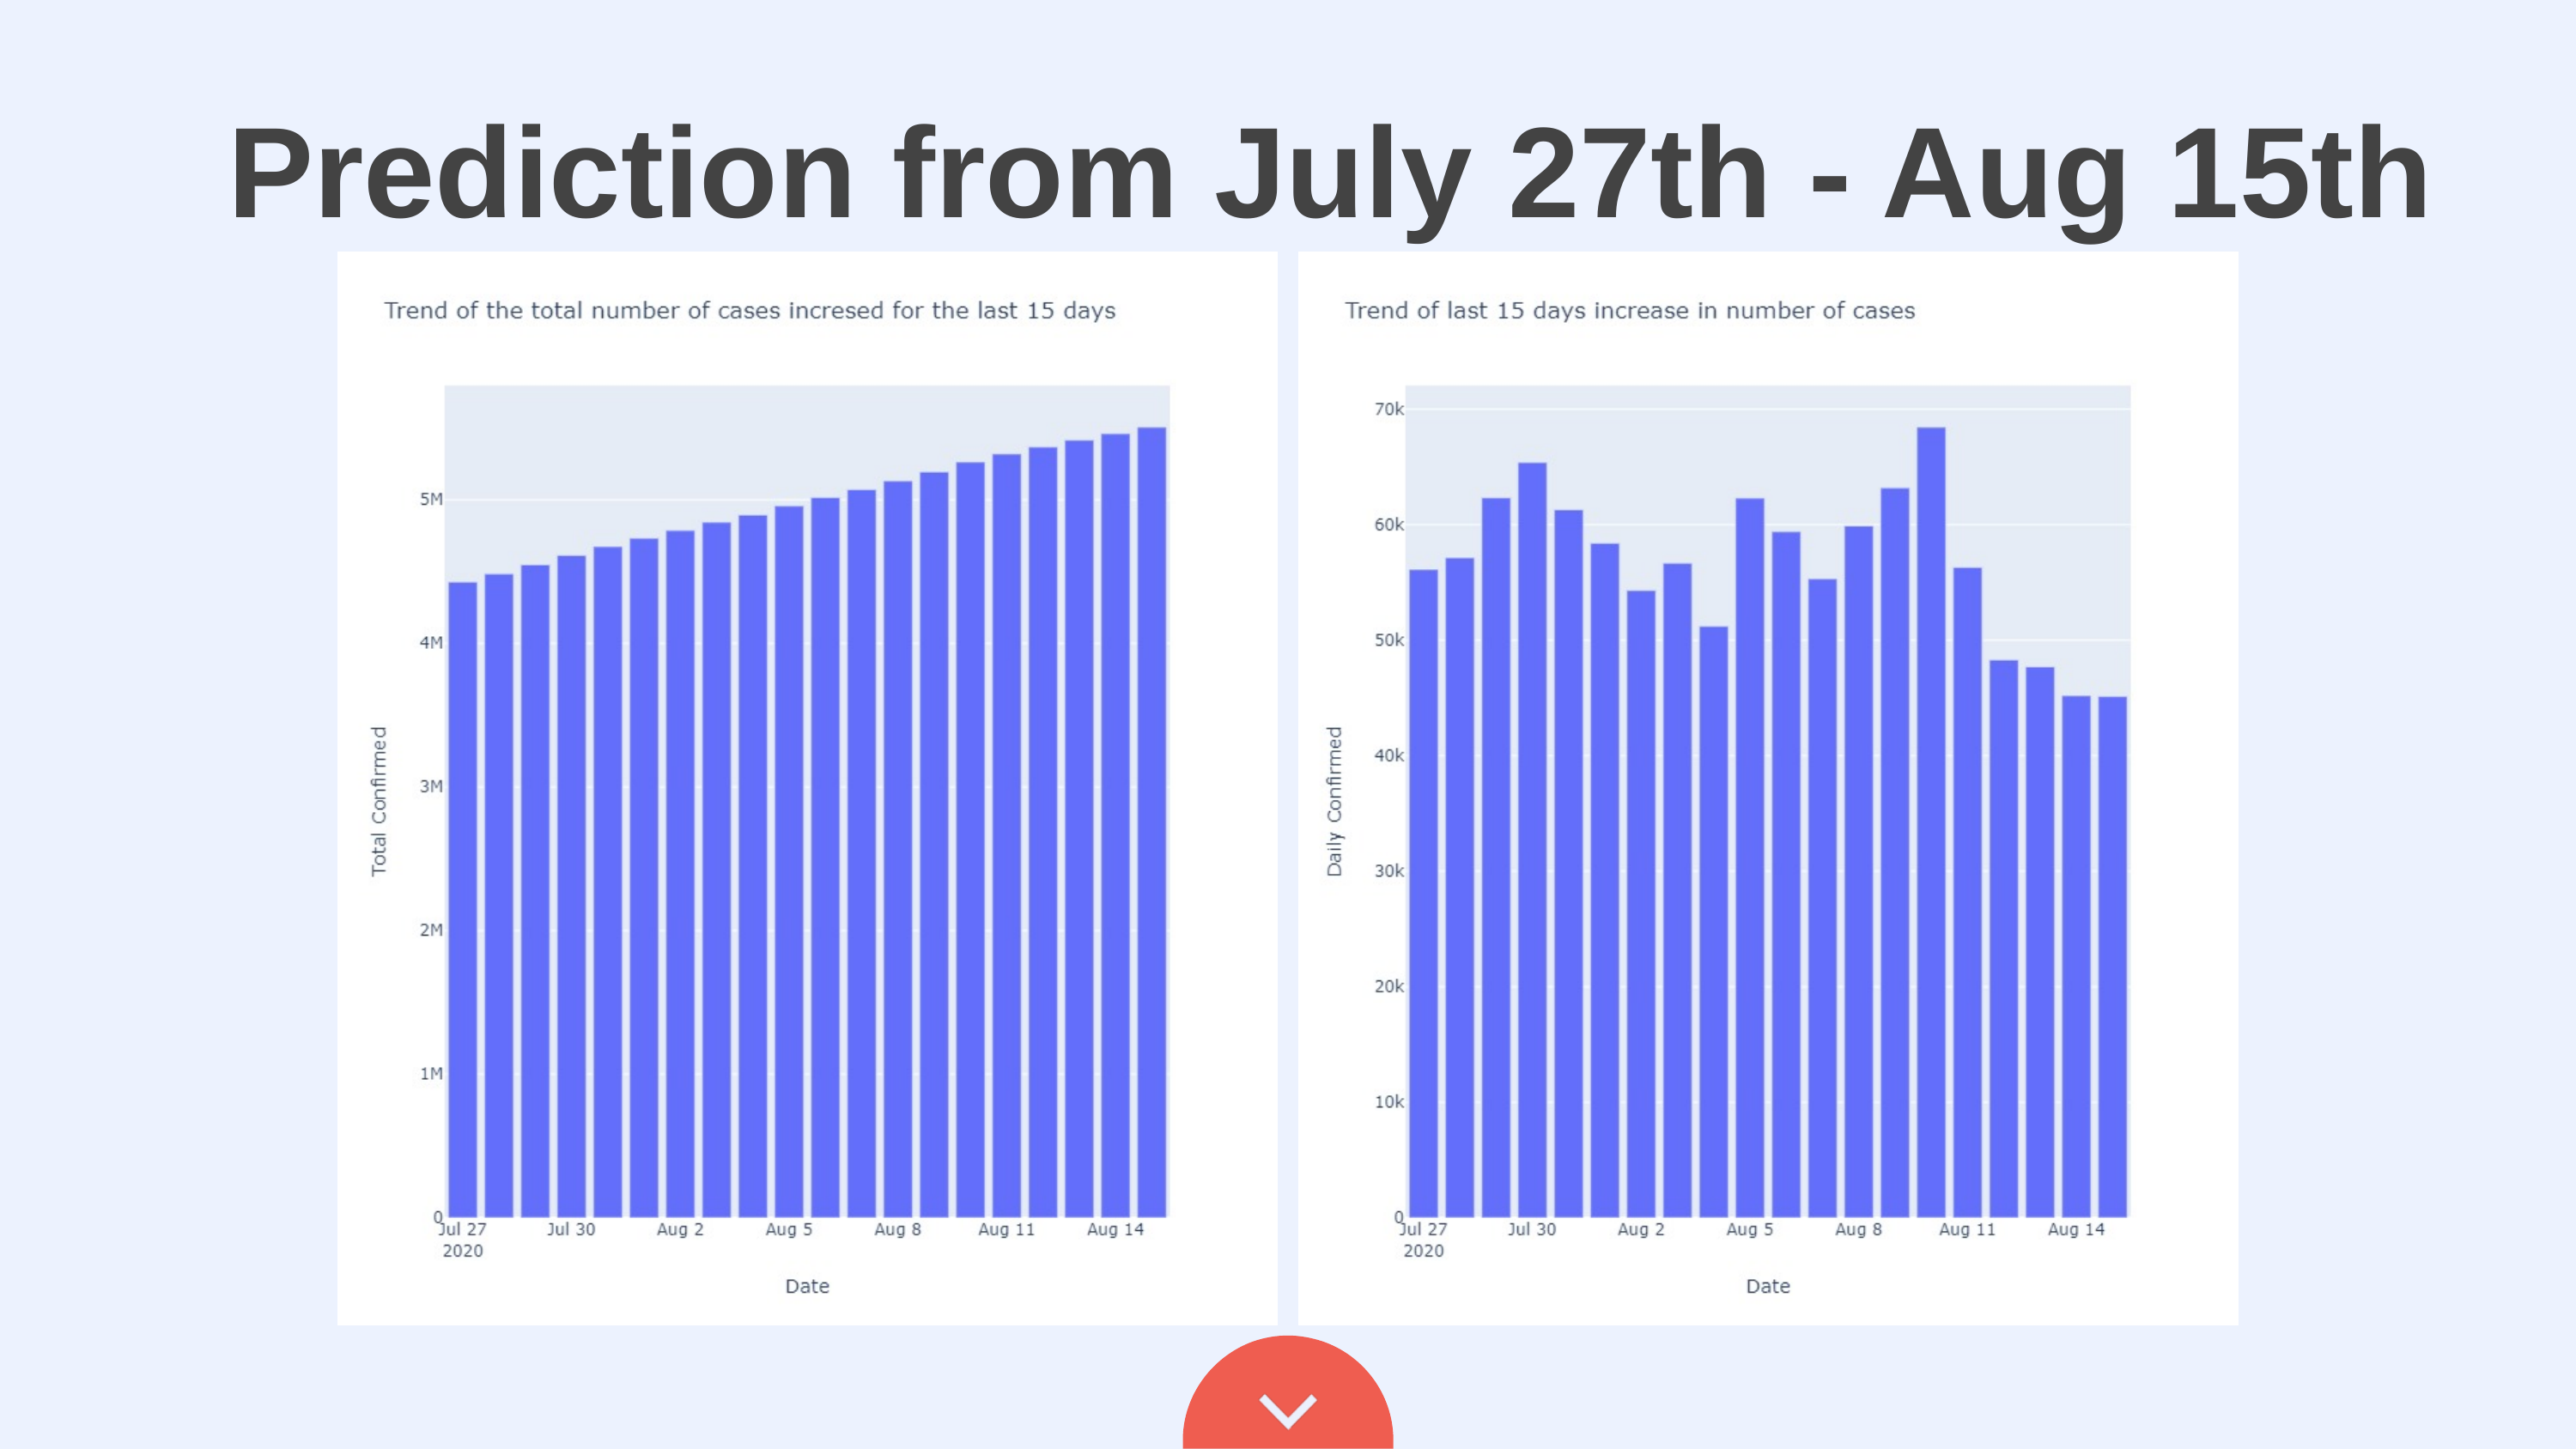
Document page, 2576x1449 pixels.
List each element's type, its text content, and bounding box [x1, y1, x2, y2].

picture [337, 251, 1278, 1325]
picture [1298, 251, 2239, 1325]
picture [1258, 1380, 1318, 1443]
text_box Prediction from July 27th - Aug 15th [120, 43, 2543, 221]
text_box [1182, 1335, 1394, 1449]
